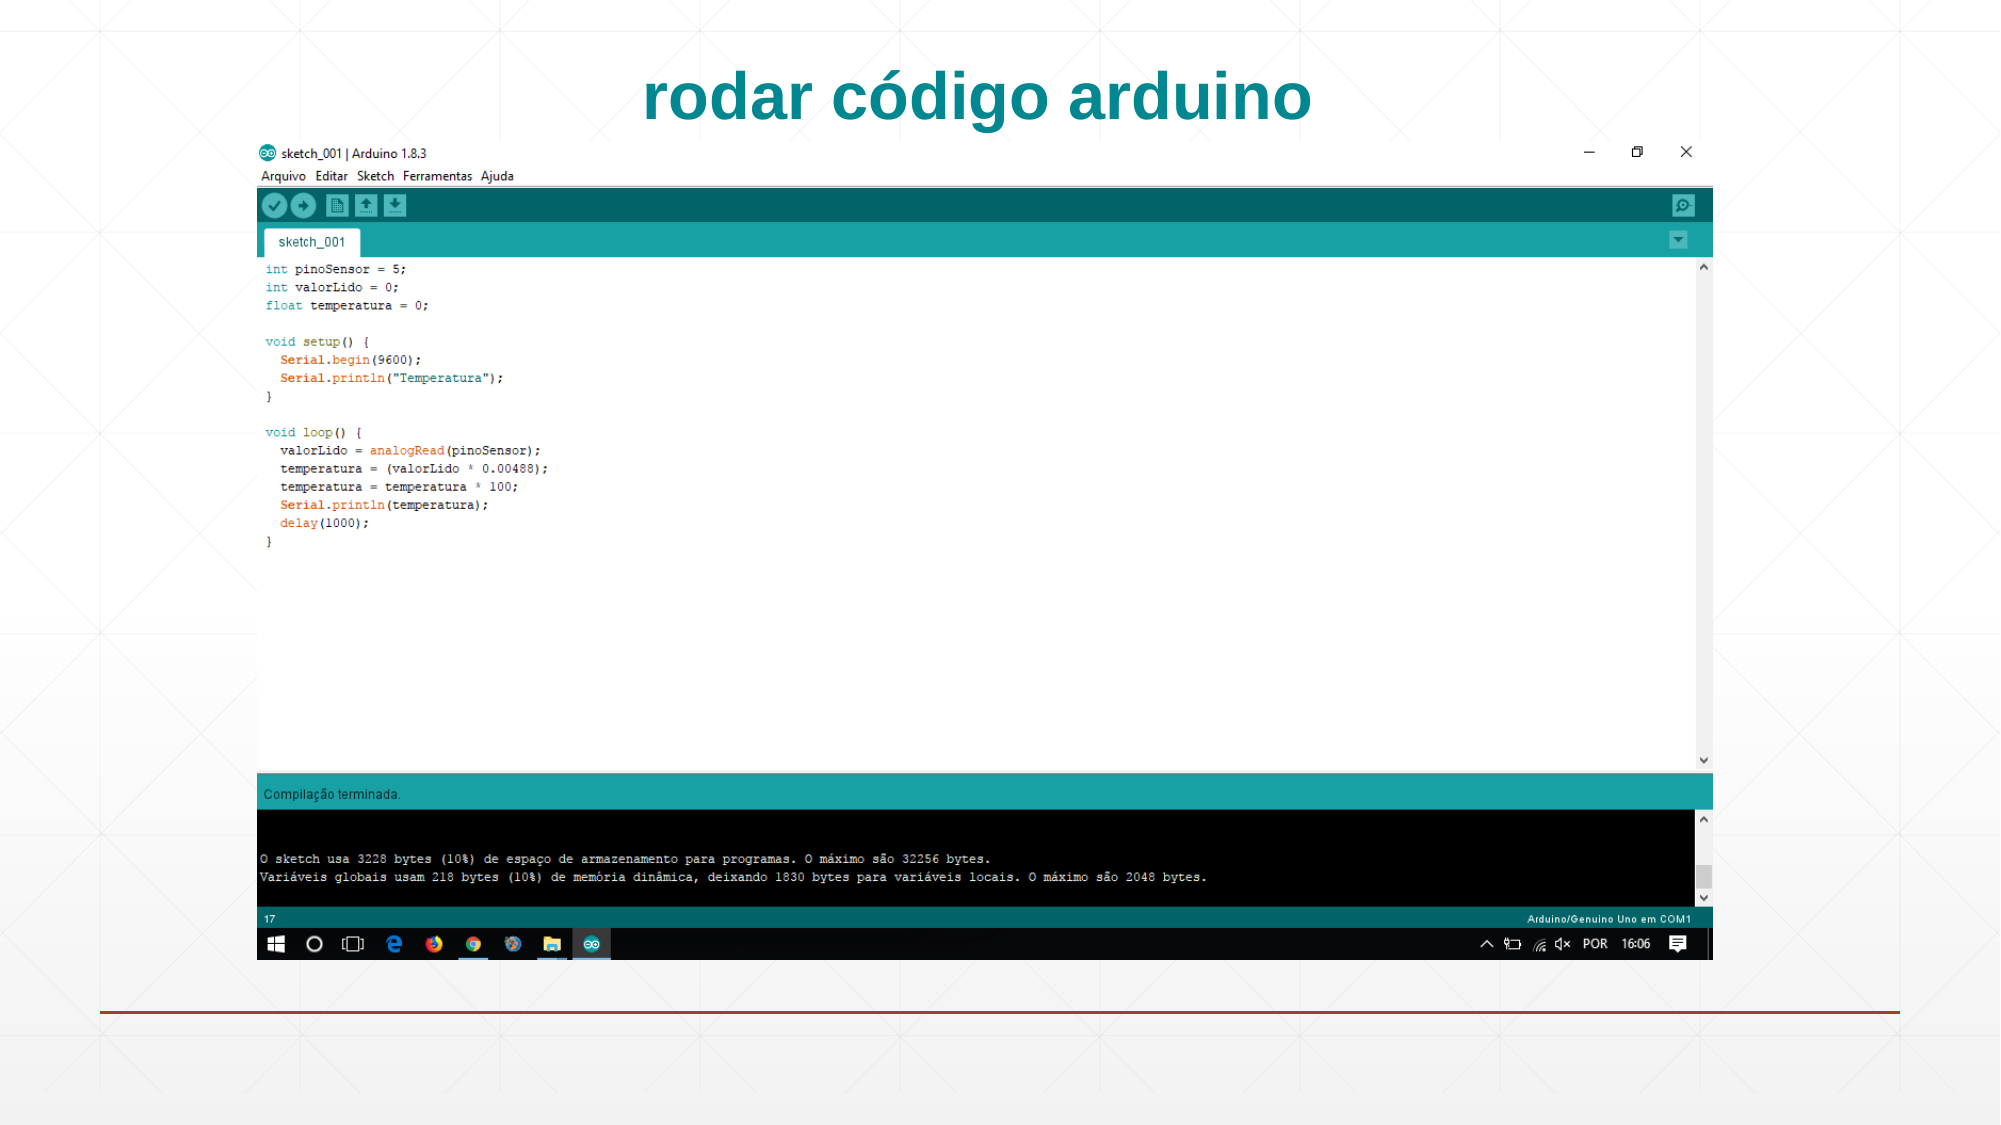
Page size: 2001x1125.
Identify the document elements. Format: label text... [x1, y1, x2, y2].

title rodar código arduino [627, 33, 1342, 141]
picture [256, 141, 1713, 960]
